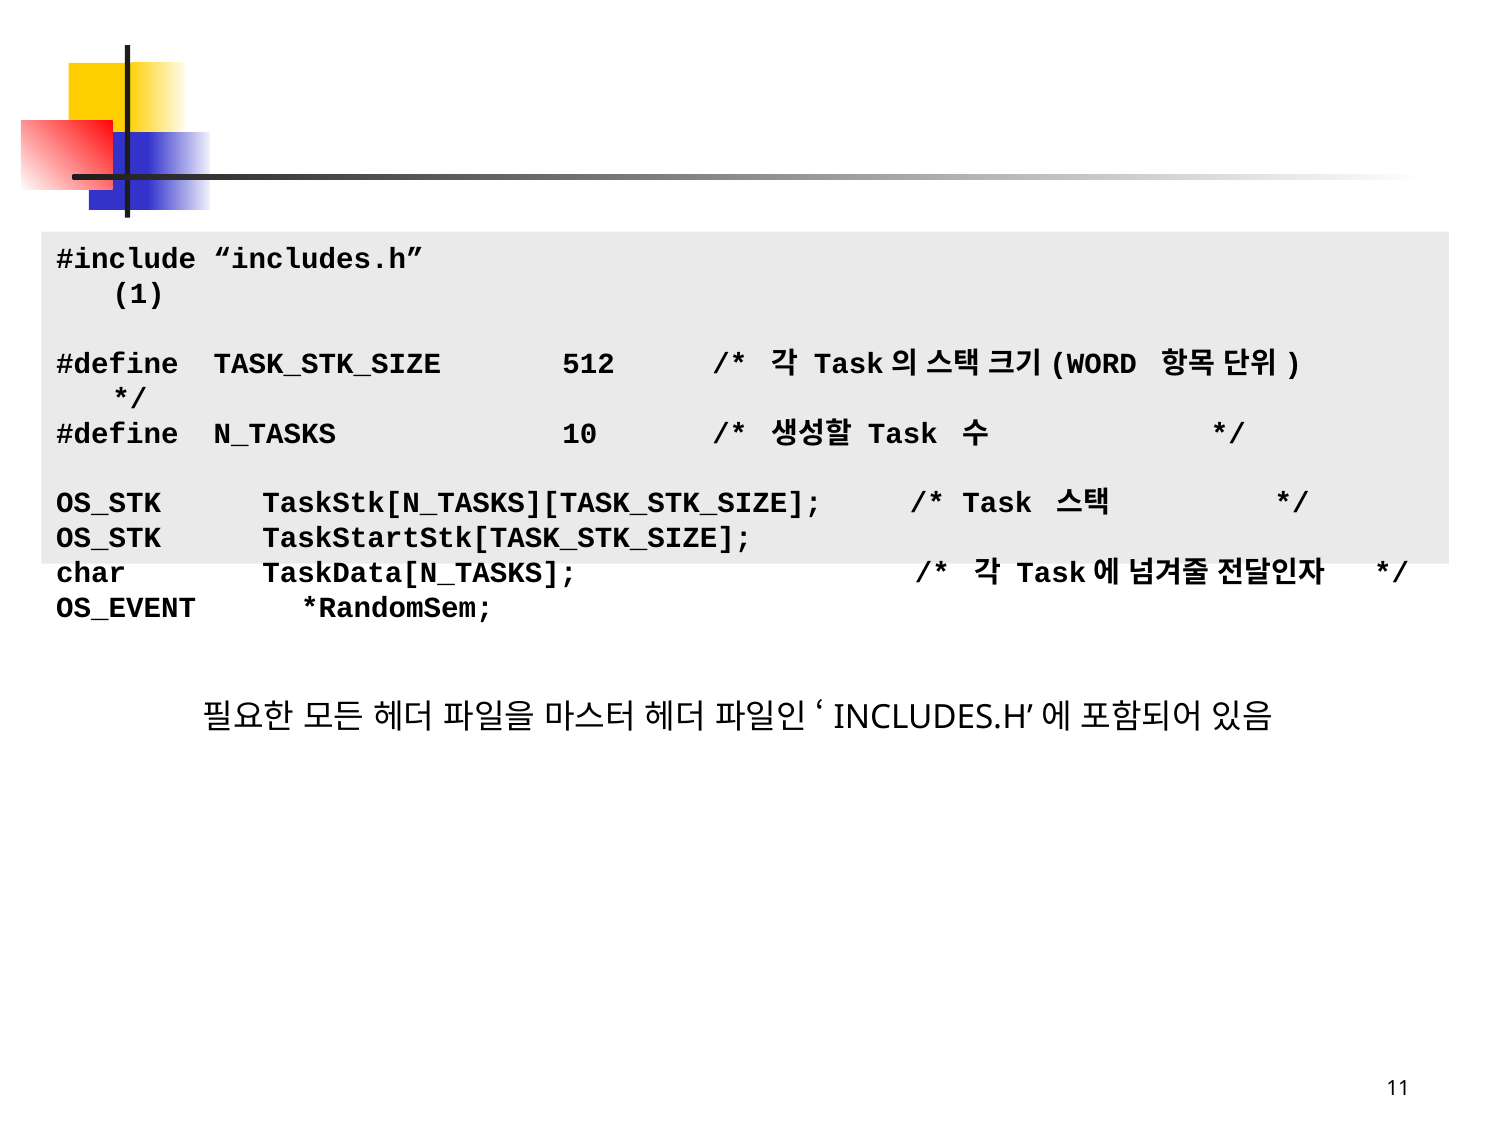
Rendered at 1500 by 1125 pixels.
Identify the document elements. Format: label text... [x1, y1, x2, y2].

text_box 필요한 모든 헤더 파일을 마스터 헤더 파일인 ‘INCLUDES.H’에 포함되어 있음 [38, 687, 1361, 743]
slide_number 11 [1112, 1058, 1426, 1111]
text_box #include “includes.h” (1) #define TASK_STK_SIZE 512 /* 각 Task의 스택 크기(WORD 항목 단위) */ #define N_TASKS 10 /* 생성할 Task 수 */ OS_STK TaskStk[N_TASKS][TASK_STK_SIZE]; /* Task 스택 */ OS_STK TaskStartStk[TASK_STK_SIZE]; char TaskData[N_TASKS]; /* 각 Task에 넘겨줄 전달인자 */ OS_EVENT *RandomSem; [41, 231, 1449, 564]
